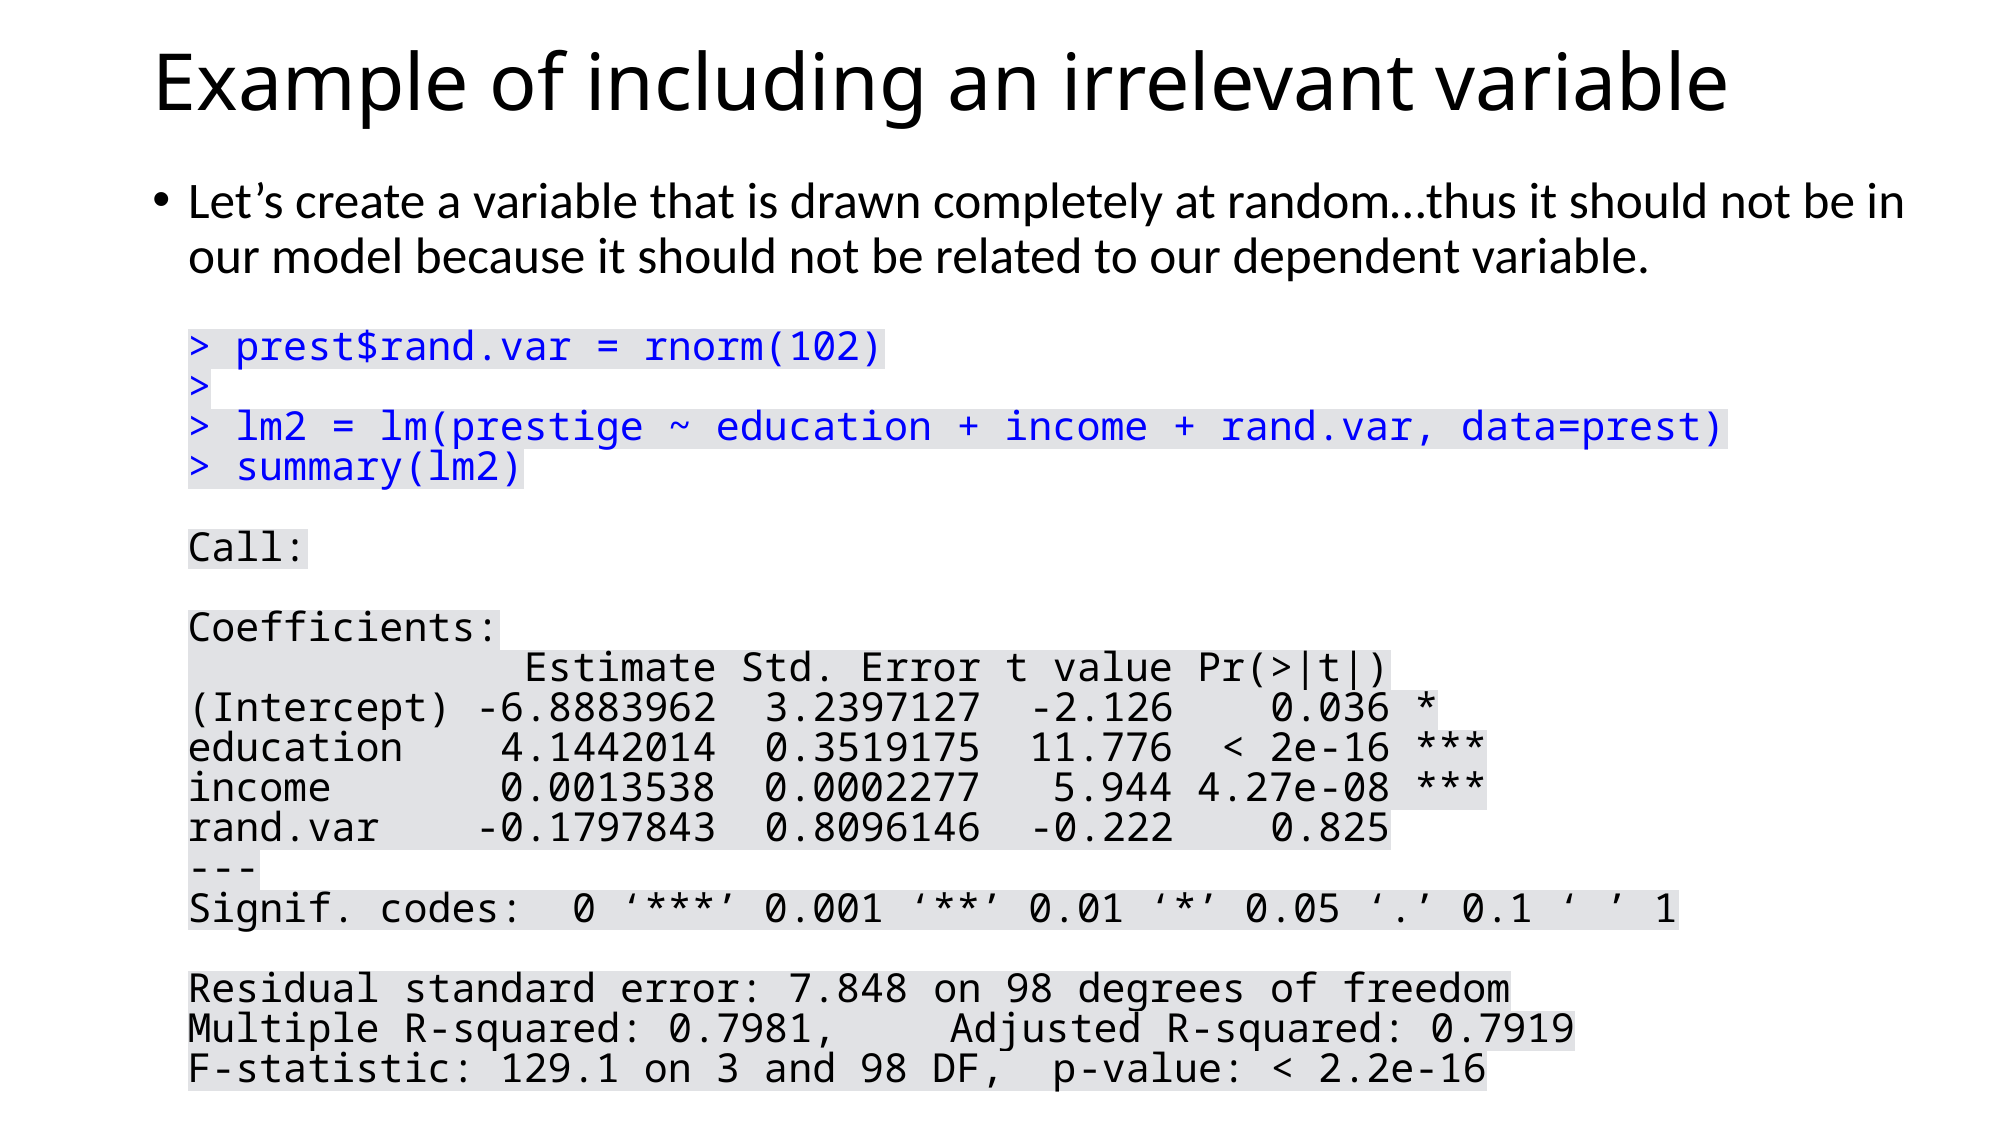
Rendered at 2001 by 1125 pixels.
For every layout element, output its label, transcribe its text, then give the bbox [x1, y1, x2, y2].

title Example of including an irrelevant variable [137, 3, 1863, 166]
list Let’s create a variable that is drawn completely at random…thus it should not be in our model because it should not be related to our dependent variable. [137, 166, 1938, 329]
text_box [187, 328, 1750, 1125]
